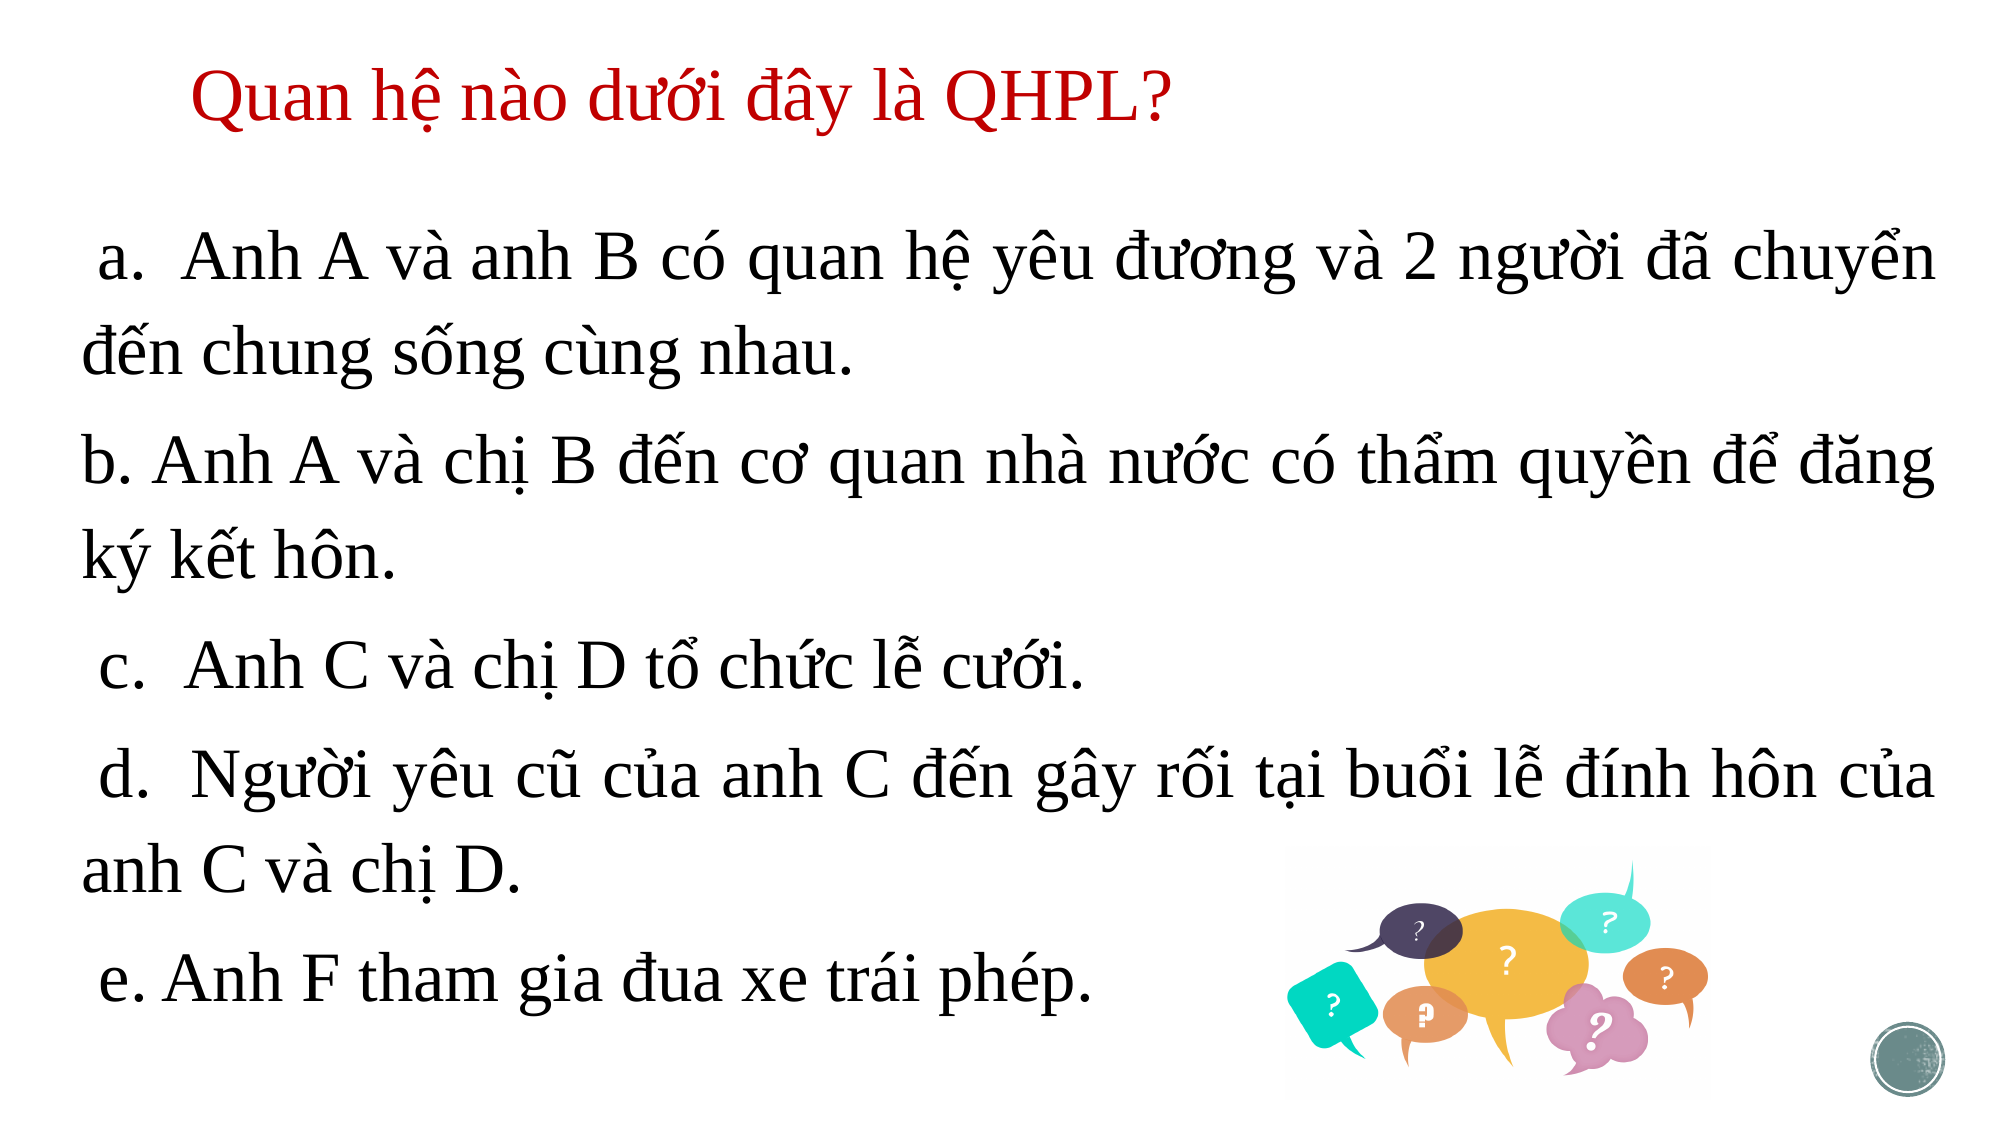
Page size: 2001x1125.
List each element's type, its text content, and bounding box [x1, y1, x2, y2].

picture [1285, 846, 1711, 1100]
list a. Anh A và anh B có quan hệ yêu đương và 2 người đã chuyển đến chung sống cùng nhau. b. Anh A và chị B đến cơ quan nhà nước có thẩm quyền để đăng ký kết hôn. c. Anh C và chị D tổ chức lễ cưới. d. Người yêu cũ của anh C đến gây rối tại buổi lễ đính hôn của anh C và chị D. e. Anh F tham gia đua xe trái phép. [66, 191, 1956, 1100]
title Quan hệ nào dưới đây là QHPL? [175, 44, 1826, 149]
